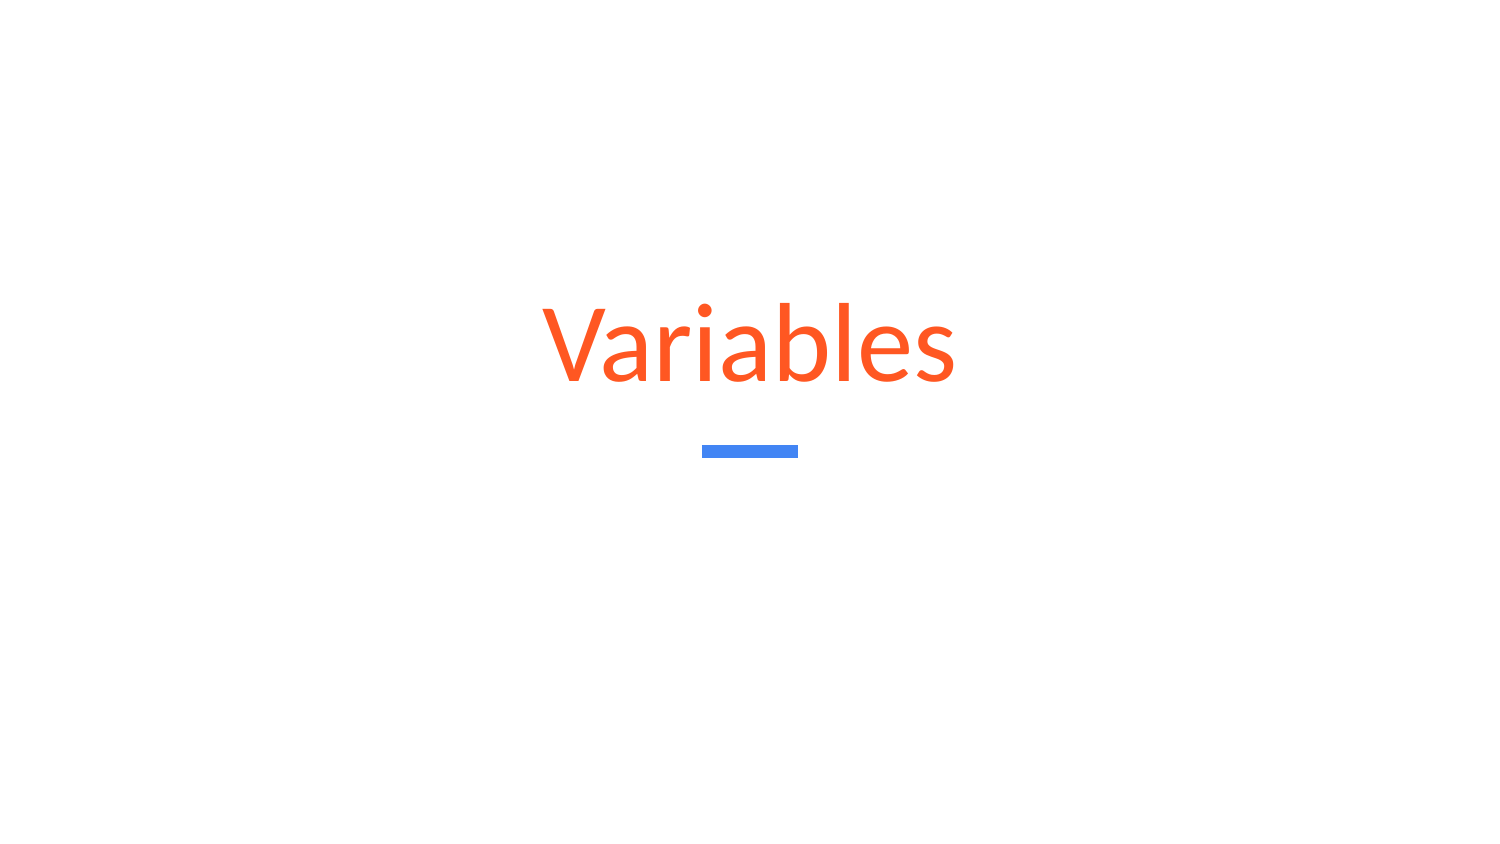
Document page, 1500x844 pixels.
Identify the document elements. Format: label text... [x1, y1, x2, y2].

title Variables [51, 97, 1449, 419]
